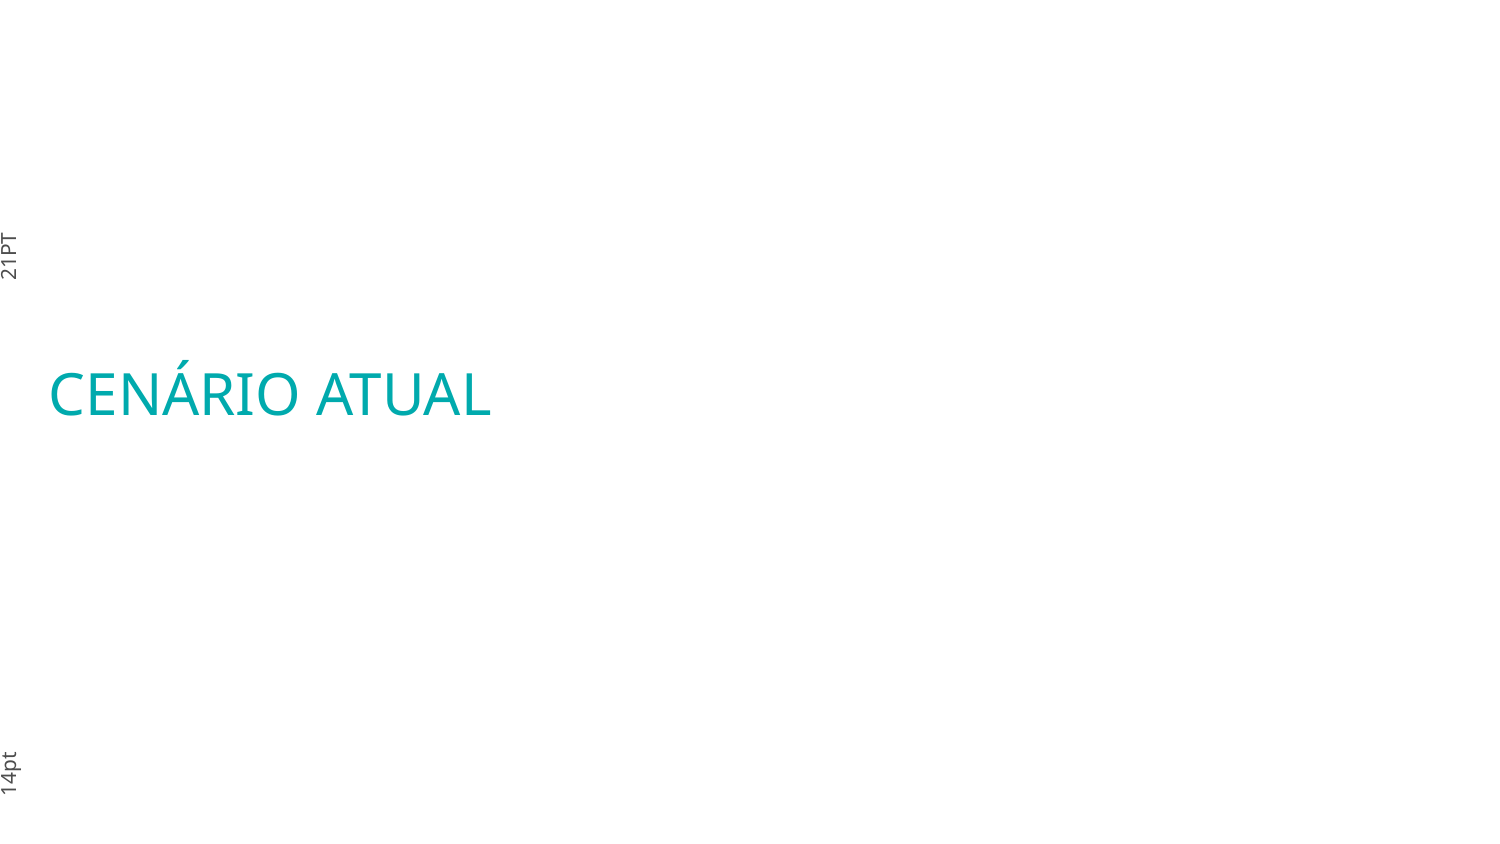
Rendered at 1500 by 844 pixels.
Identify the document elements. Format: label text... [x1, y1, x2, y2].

title CENÁRIO ATUAL [48, 357, 1452, 487]
